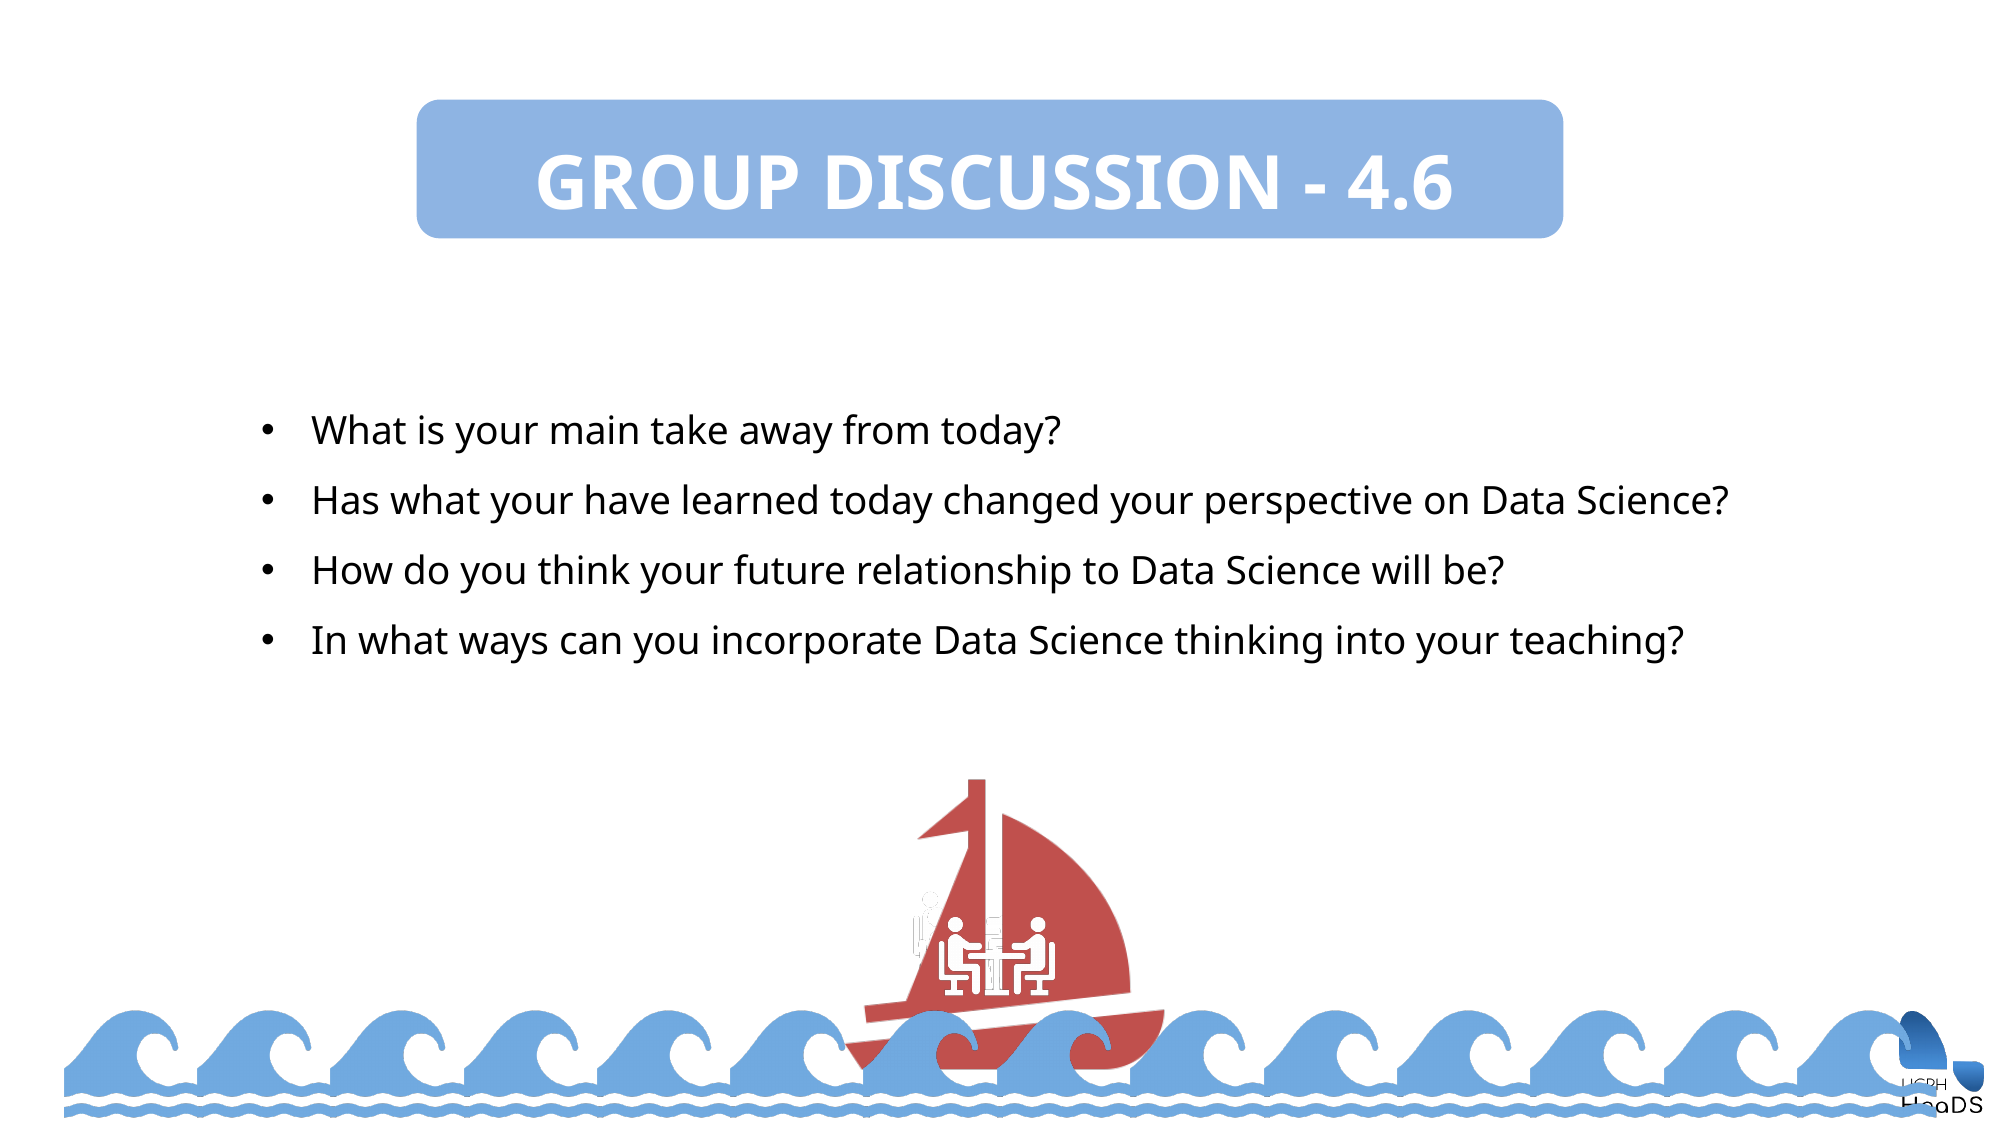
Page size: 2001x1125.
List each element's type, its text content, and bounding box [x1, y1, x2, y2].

text_box [415, 98, 1565, 240]
text_box GROUP DISCUSSION - 4.6 [484, 115, 1506, 225]
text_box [49, 979, 1951, 1125]
text_box What is your main take away from today? Has what your have learned today changed your perspective on Data Science? How do you think your future relationship to Data Science will be? In what ways can you incorporate Data Science thinking into your teaching? [251, 377, 1868, 667]
picture [1951, 1010, 1984, 1114]
picture [799, 720, 1209, 979]
